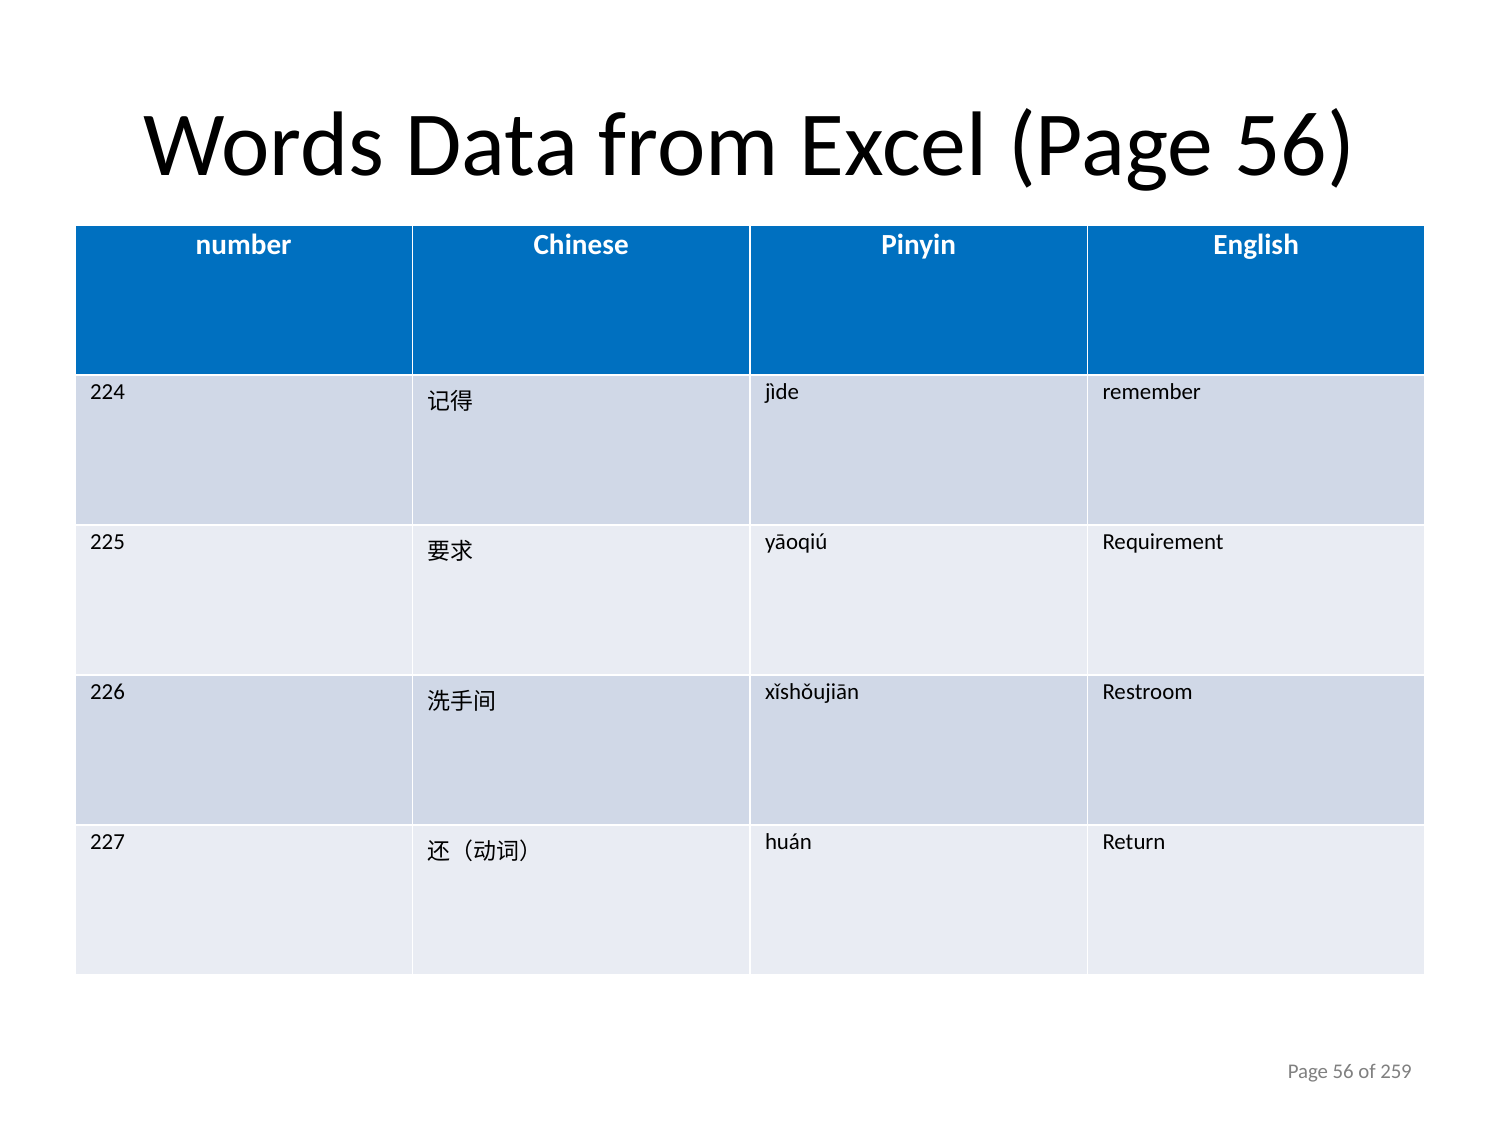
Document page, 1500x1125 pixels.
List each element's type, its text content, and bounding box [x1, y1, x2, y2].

table_cell yāoqiú [751, 526, 1087, 674]
table_cell Requirement [1088, 526, 1424, 674]
table_cell 要求 [413, 526, 749, 674]
table_header English [1088, 226, 1424, 374]
table_cell 记得 [413, 376, 749, 524]
table_header number [76, 226, 412, 374]
table_cell Restroom [1088, 676, 1424, 824]
table_cell Return [1088, 826, 1424, 974]
table_cell 225 [76, 526, 412, 674]
table_header Chinese [413, 226, 749, 374]
table_cell 227 [76, 826, 412, 974]
table_cell 还（动词） [413, 826, 749, 974]
table_cell huán [751, 826, 1087, 974]
table_cell 226 [76, 676, 412, 824]
text_box Page 56 of 259 [1273, 1050, 1427, 1090]
table_cell 224 [76, 376, 412, 524]
table_header Pinyin [751, 226, 1087, 374]
table_cell jìde [751, 376, 1087, 524]
table_cell 洗手间 [413, 676, 749, 824]
table_cell remember [1088, 376, 1424, 524]
table_cell xǐshǒujiān [751, 676, 1087, 824]
title Words Data from Excel (Page 56) [75, 45, 1425, 224]
